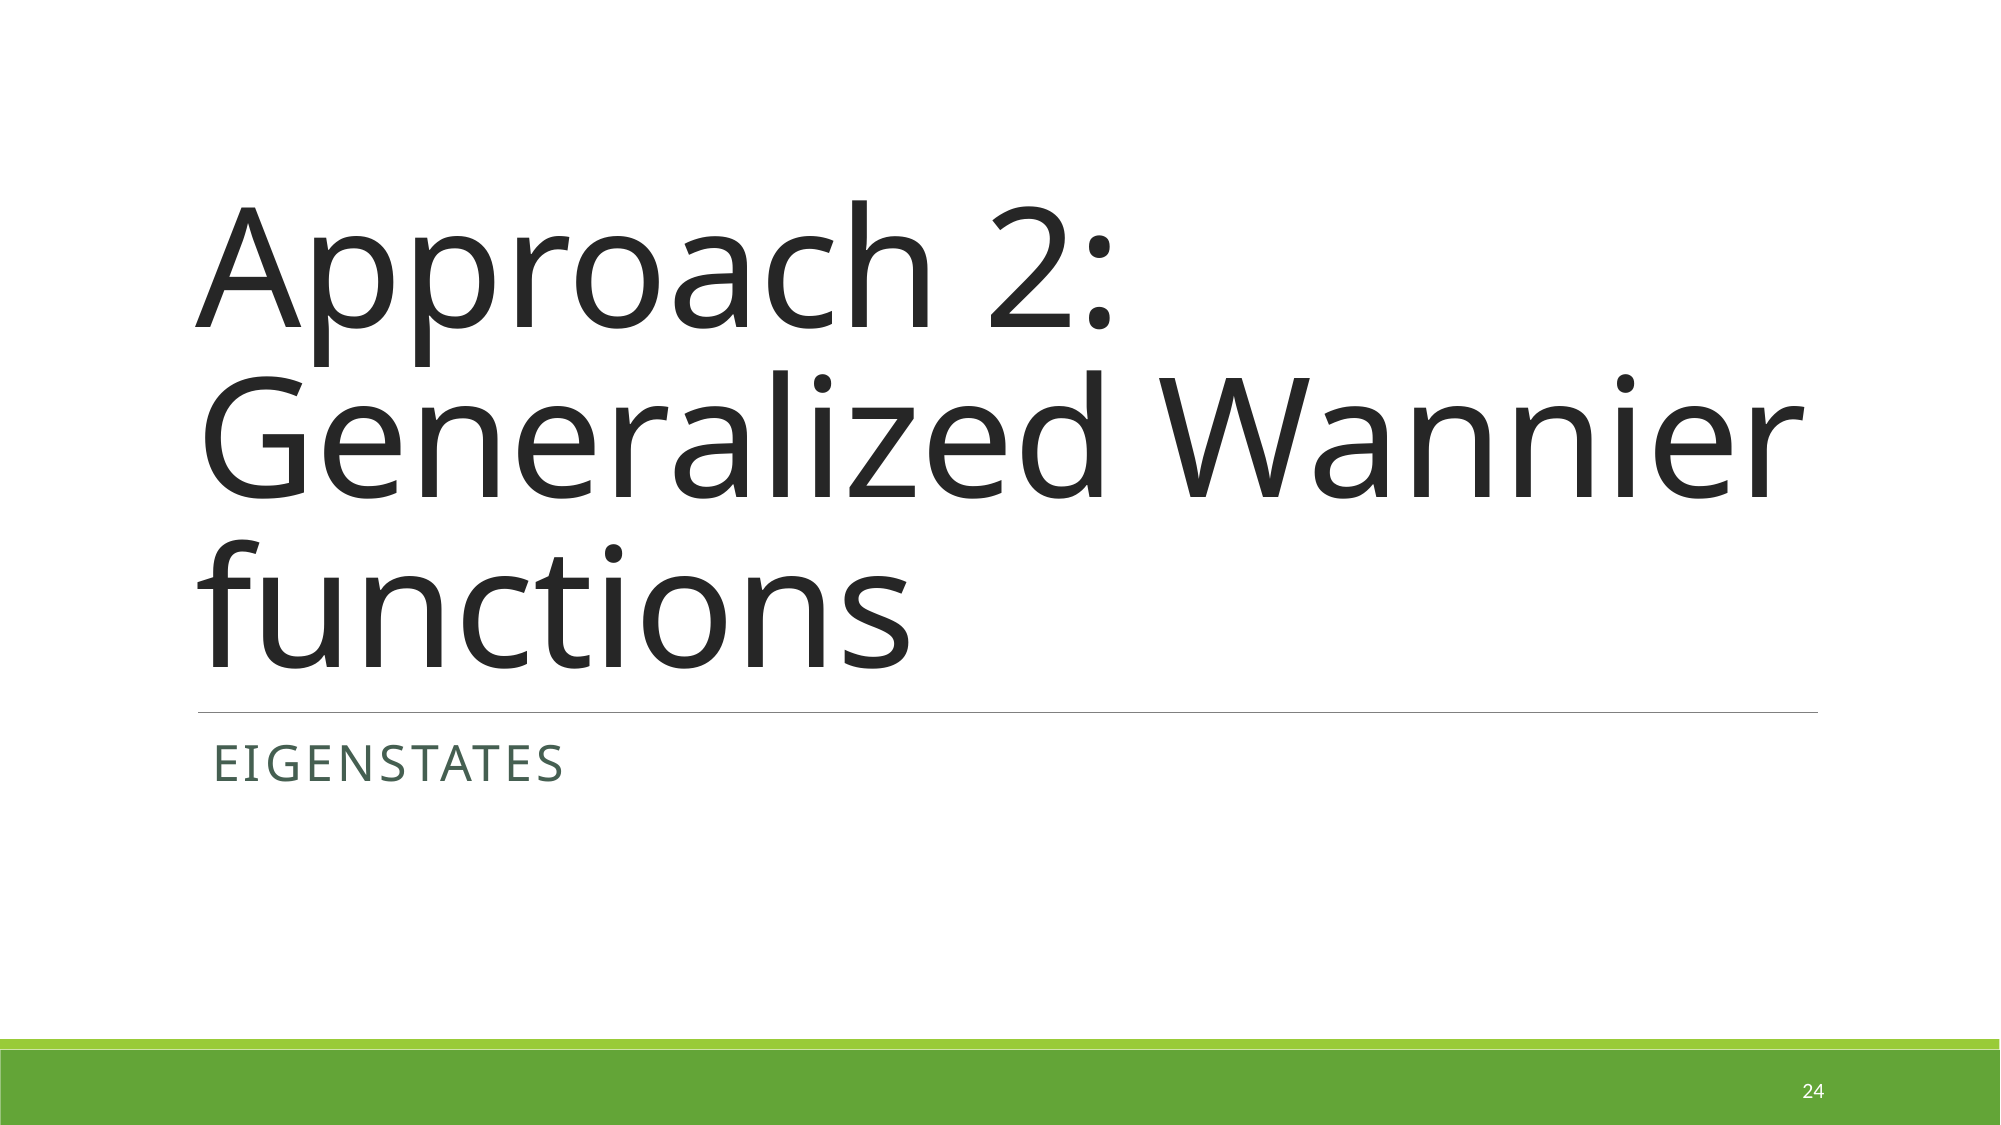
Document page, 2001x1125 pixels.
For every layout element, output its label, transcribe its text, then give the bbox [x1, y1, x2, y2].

title Approach 2: Generalized Wannier functions [180, 124, 1830, 710]
slide_number 24 [1624, 1059, 1840, 1120]
